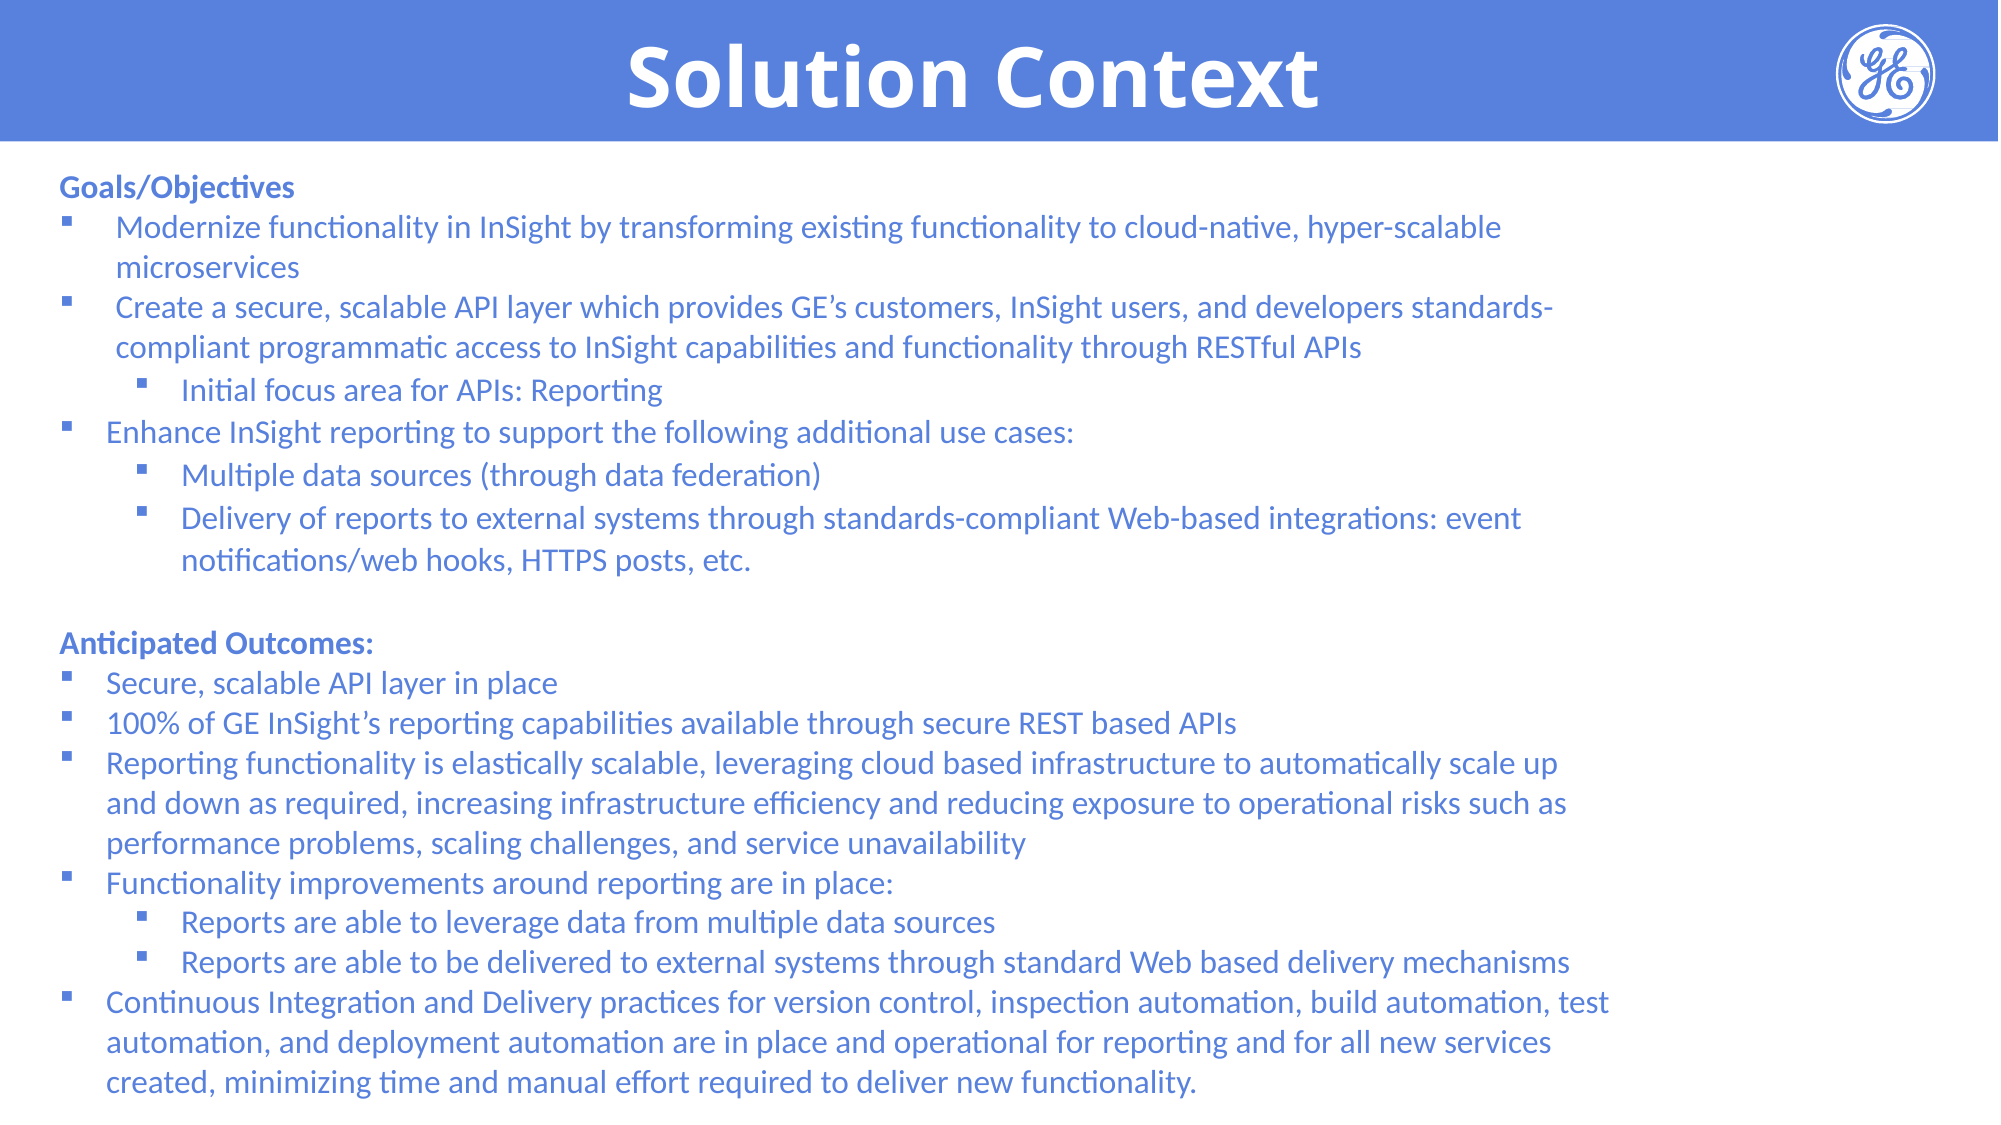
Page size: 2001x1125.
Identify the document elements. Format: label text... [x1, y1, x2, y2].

text_box [1835, 24, 1936, 124]
text_box [0, 0, 1998, 142]
text_box Solution Context [281, 16, 1666, 104]
text_box Goals/Objectives Modernize functionality in InSight by transforming existing functionality to cloud-native, hyper-scalable microservices Create a secure, scalable API layer which provides GE’s customers, InSight users, and developers standards-compliant programmatic access to InSight capabilities and functionality through RESTful APIs Initial focus area for APIs: Reporting Enhance InSight reporting to support the following additional use cases: Multiple data sources (through data federation) Delivery of reports to external systems through standards-compliant Web-based integrations: event notifications/web hooks, HTTPS posts, etc. Anticipated Outcomes: Secure, scalable API layer in place 100% of GE InSight’s reporting capabilities available through secure REST based APIs Reporting functionality is elastically scalable, leveraging cloud based infrastructure to automatically scale up and down as required, increasing infrastructure efficiency and reducing exposure to operational risks such as performance problems, scaling challenges, and service unavailability Functionality improvements around reporting are in place: Reports are able to leverage data from multiple data sources Reports are able to be delivered to external systems through standard Web based delivery mechanisms Continuous Integration and Delivery practices for version control, inspection automation, build automation, test automation, and deployment automation are in place and operational for reporting and for all new services created, minimizing time and manual effort required to deliver new functionality. [44, 157, 1631, 1095]
